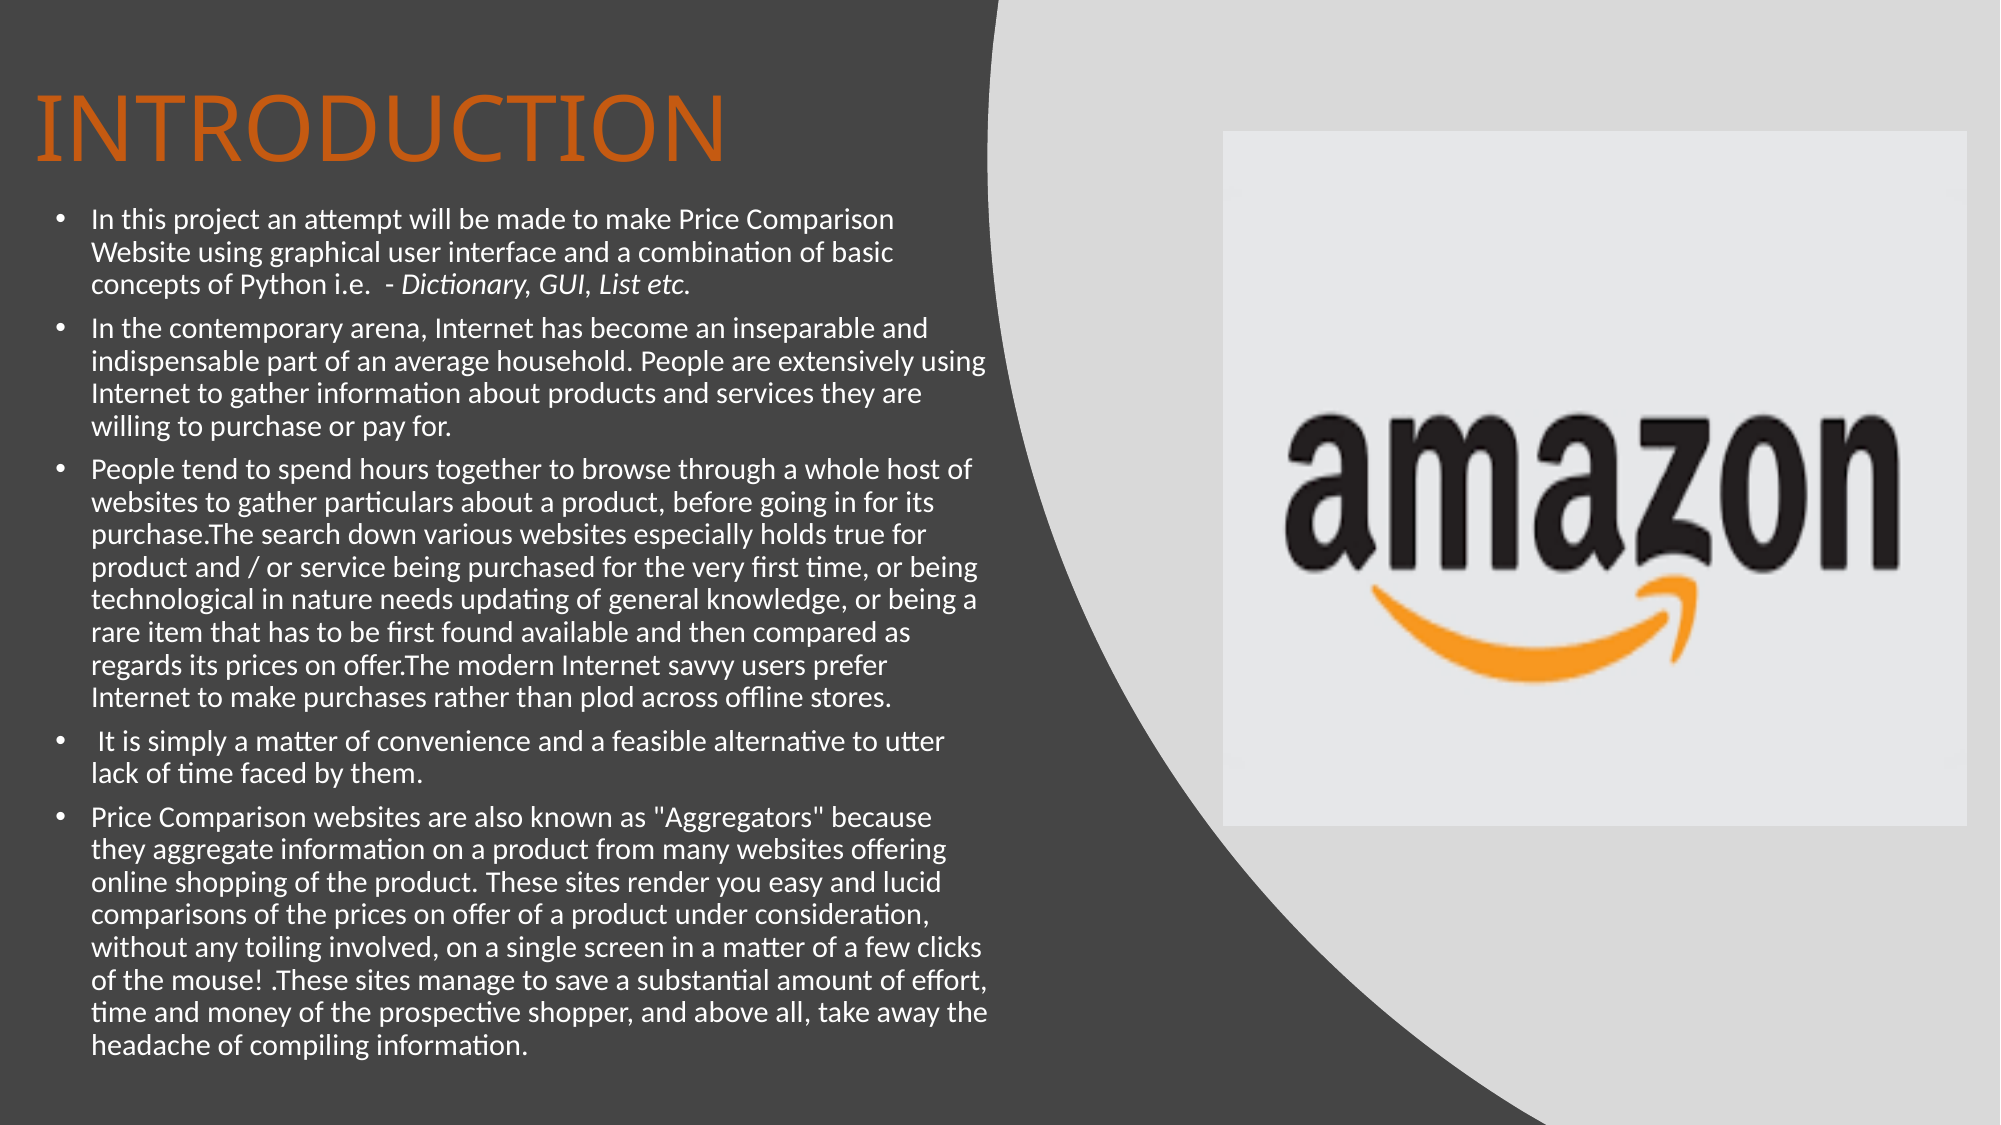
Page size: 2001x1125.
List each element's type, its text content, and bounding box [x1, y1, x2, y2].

title INTRODUCTION [19, 23, 841, 241]
picture [1223, 131, 1967, 826]
list In this project an attempt will be made to make Price Comparison Website using graphical user interface and a combination of basic concepts of Python i.e. - Dictionary, GUI, List etc. In the contemporary arena, Internet has become an inseparable and indispensable part of an average household. People are extensively using Internet to gather information about products and services they are willing to purchase or pay for. People tend to spend hours together to browse through a whole host of websites to gather particulars about a product, before going in for its purchase.The search down various websites especially holds true for product and / or service being purchased for the very first time, or being technological in nature needs updating of general knowledge, or being a rare item that has to be first found available and then compared as regards its prices on offer.The modern Internet savvy users prefer Internet to make purchases rather than plod across offline stores. It is simply a matter of convenience and a feasible alternative to utter lack of time faced by them. Price Comparison websites are also known as "Aggregators" because they aggregate information on a product from many websites offering online shopping of the product. These sites render you easy and lucid comparisons of the prices on offer of a product under consideration, without any toiling involved, on a single screen in a matter of a few clicks of the mouse! .These sites manage to save a substantial amount of effort, time and money of the prospective shopper, and above all, take away the headache of compiling information. [40, 196, 1009, 1080]
text_box [986, 0, 2000, 1125]
